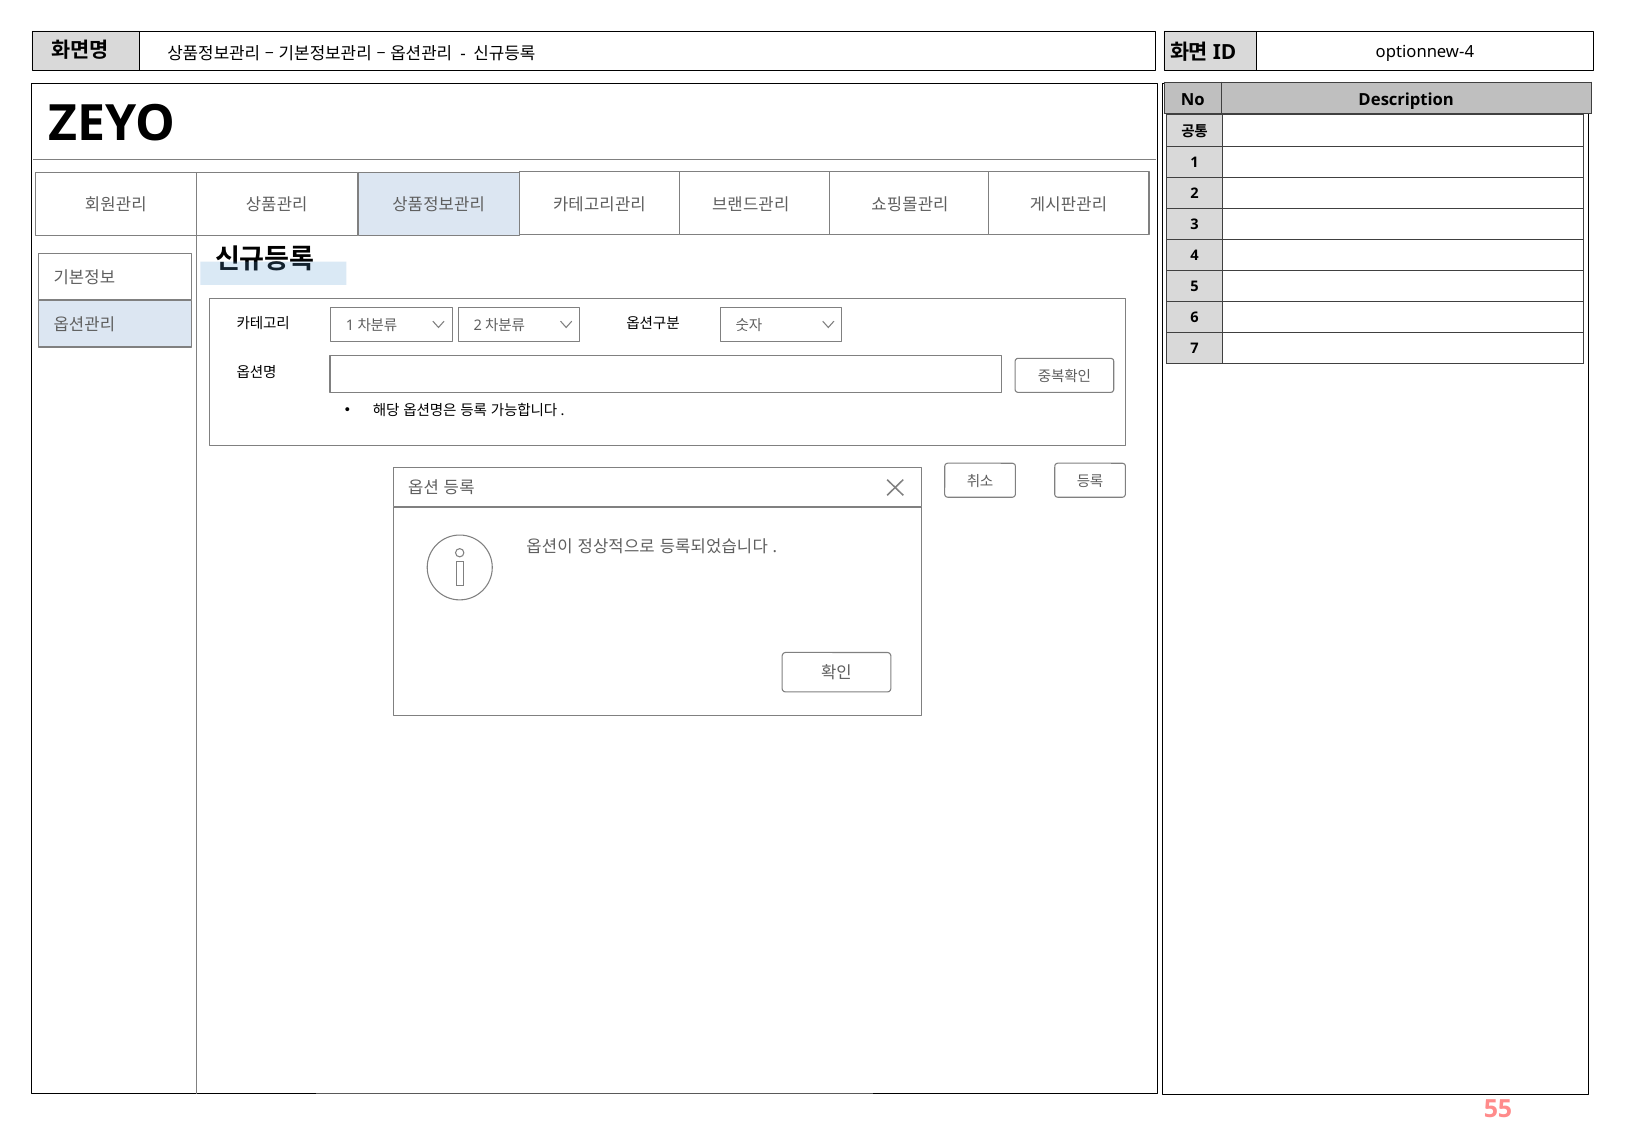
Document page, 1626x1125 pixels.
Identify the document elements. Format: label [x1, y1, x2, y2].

table_cell [1223, 333, 1583, 363]
title [152, 35, 1143, 71]
table_cell [1167, 240, 1222, 270]
text_box [34, 170, 1151, 1095]
table_cell [1223, 209, 1583, 239]
table_cell [1223, 178, 1583, 208]
text_box [1052, 461, 1128, 500]
text_box [207, 296, 1128, 448]
text_box [36, 251, 193, 349]
table_cell [1167, 271, 1222, 301]
table_cell [1167, 147, 1222, 177]
table_cell [1167, 333, 1222, 363]
text_box [942, 461, 1018, 500]
slide_number [1442, 1093, 1528, 1125]
table_cell [1223, 147, 1583, 177]
list [1256, 31, 1594, 71]
table_cell [1167, 209, 1222, 239]
text_box [32, 83, 1157, 160]
table_header [1223, 115, 1583, 146]
table_cell [1167, 302, 1222, 332]
table_header [1167, 115, 1222, 146]
text_box [392, 467, 922, 716]
table_cell [1223, 240, 1583, 270]
table_cell [1223, 302, 1583, 332]
table_cell [1223, 271, 1583, 301]
table_cell [1167, 178, 1222, 208]
